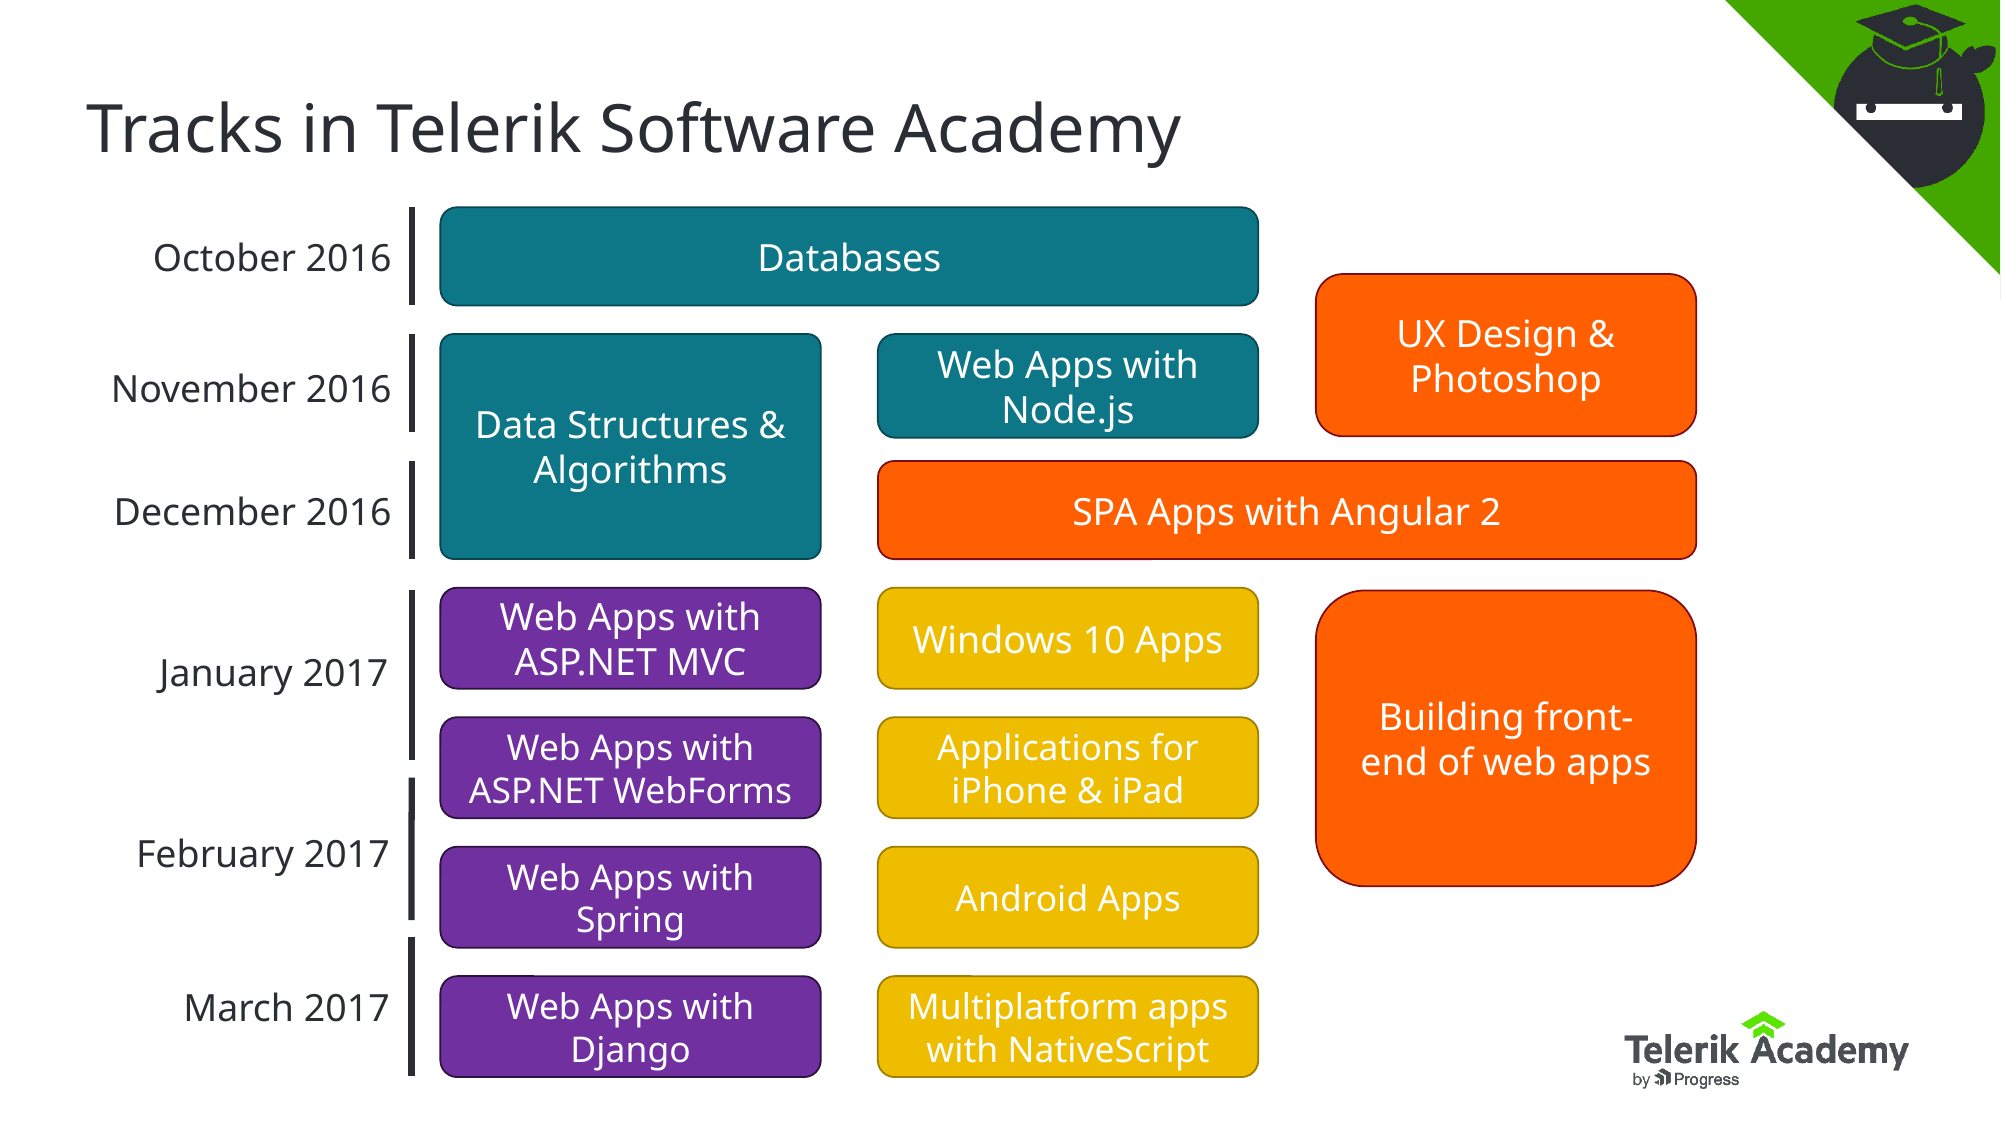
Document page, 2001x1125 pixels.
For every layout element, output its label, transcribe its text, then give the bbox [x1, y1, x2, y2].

text_box January 2017 [30, 586, 409, 758]
text_box Building front-end of web apps [1314, 589, 1698, 888]
text_box December 2016 [30, 460, 409, 561]
text_box November 2016 [30, 337, 409, 438]
text_box Web Apps with ASP.NET MVC [439, 586, 822, 690]
text_box Web Apps with Node.js [876, 333, 1260, 439]
picture [1597, 993, 1932, 1108]
text_box SPA Apps with Angular 2 [877, 460, 1698, 561]
text_box Data Structures & Algorithms [439, 333, 822, 560]
title Tracks in Telerik Software Academy [71, 85, 1684, 176]
text_box Multiplatform apps with NativeScript [876, 975, 1260, 1078]
text_box Windows 10 Apps [876, 586, 1260, 690]
picture [1828, 0, 2000, 192]
text_box Web Apps with ASP.NET WebForms [439, 716, 822, 820]
text_box Applications for iPhone & iPad [876, 716, 1260, 820]
text_box Web Apps with Django [439, 975, 822, 1078]
text_box Android Apps [876, 845, 1260, 949]
text_box UX Design & Photoshop [1314, 273, 1698, 438]
text_box Web Apps with Spring [439, 845, 822, 949]
text_box March 2017 [30, 935, 408, 1078]
text_box February 2017 [30, 783, 408, 921]
text_box Databases [439, 206, 1260, 307]
text_box October 2016 [30, 206, 409, 307]
